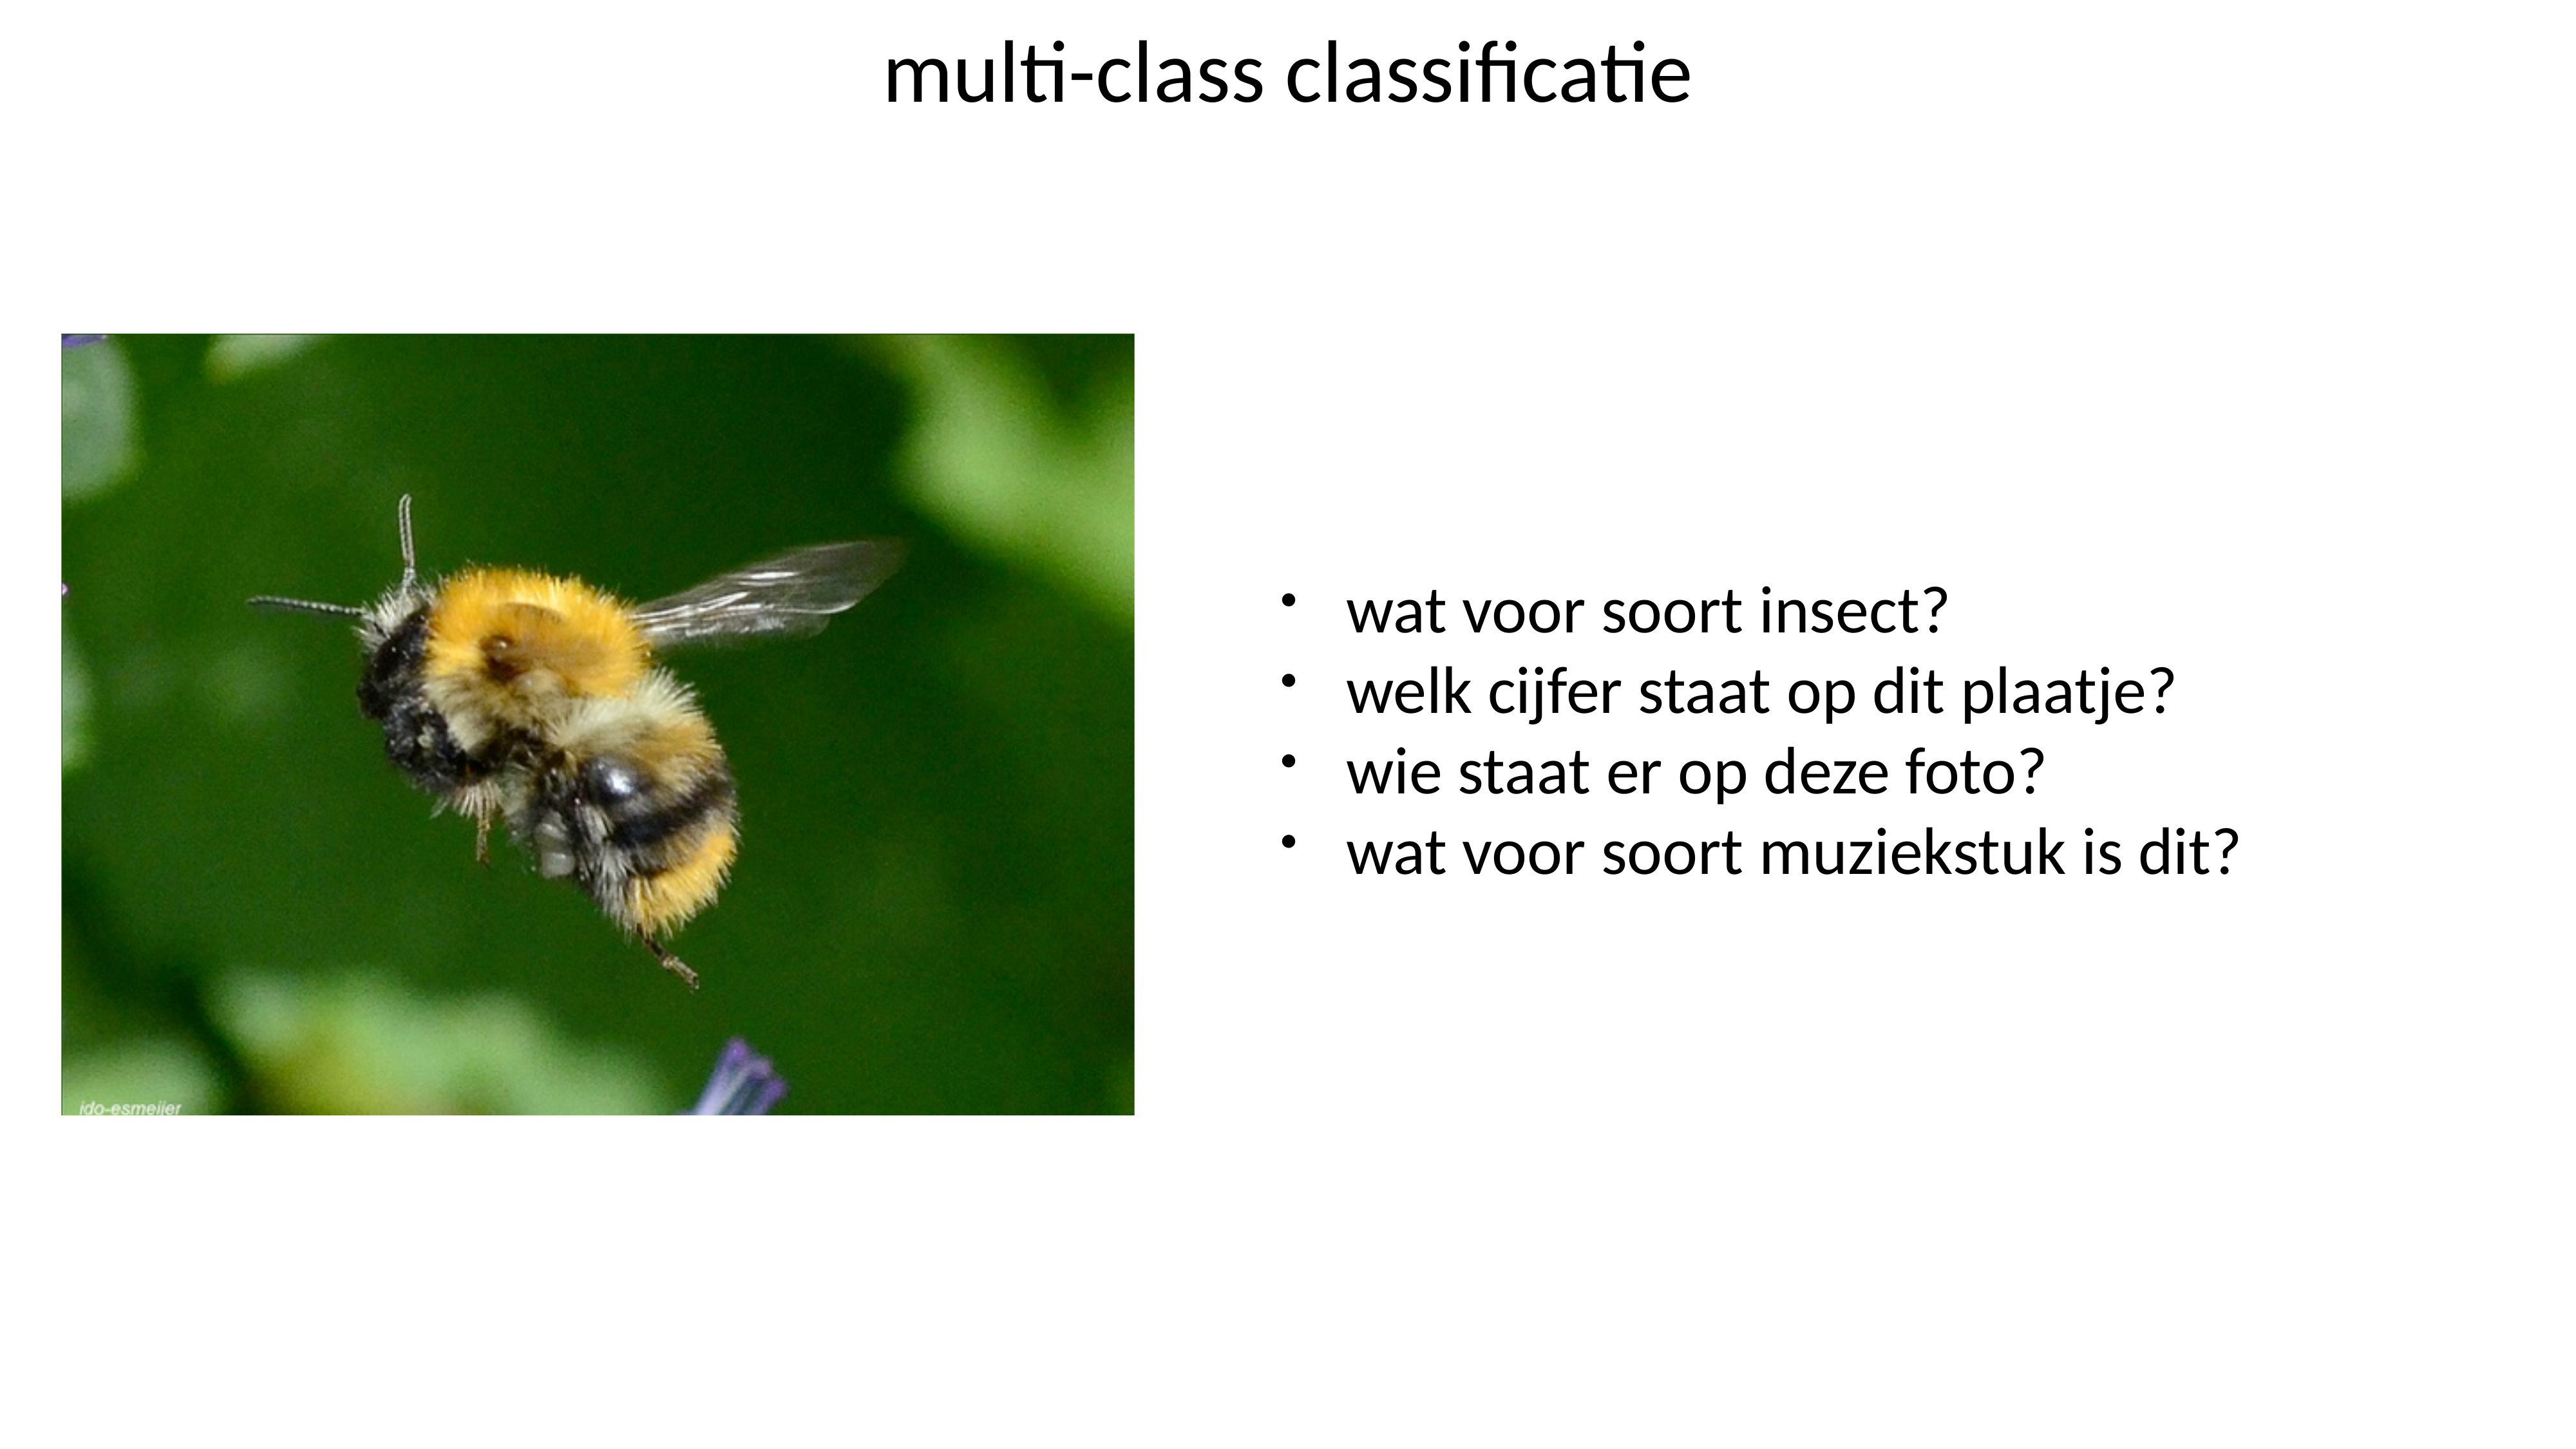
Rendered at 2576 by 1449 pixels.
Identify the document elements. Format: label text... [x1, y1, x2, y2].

picture [61, 334, 1135, 1115]
text_box wat voor soort insect? welk cijfer staat op dit plaatje? wie staat er op deze foto? wat voor soort muziekstuk is dit? [1273, 558, 2251, 895]
text_box multi-class classificatie [875, 6, 1701, 128]
